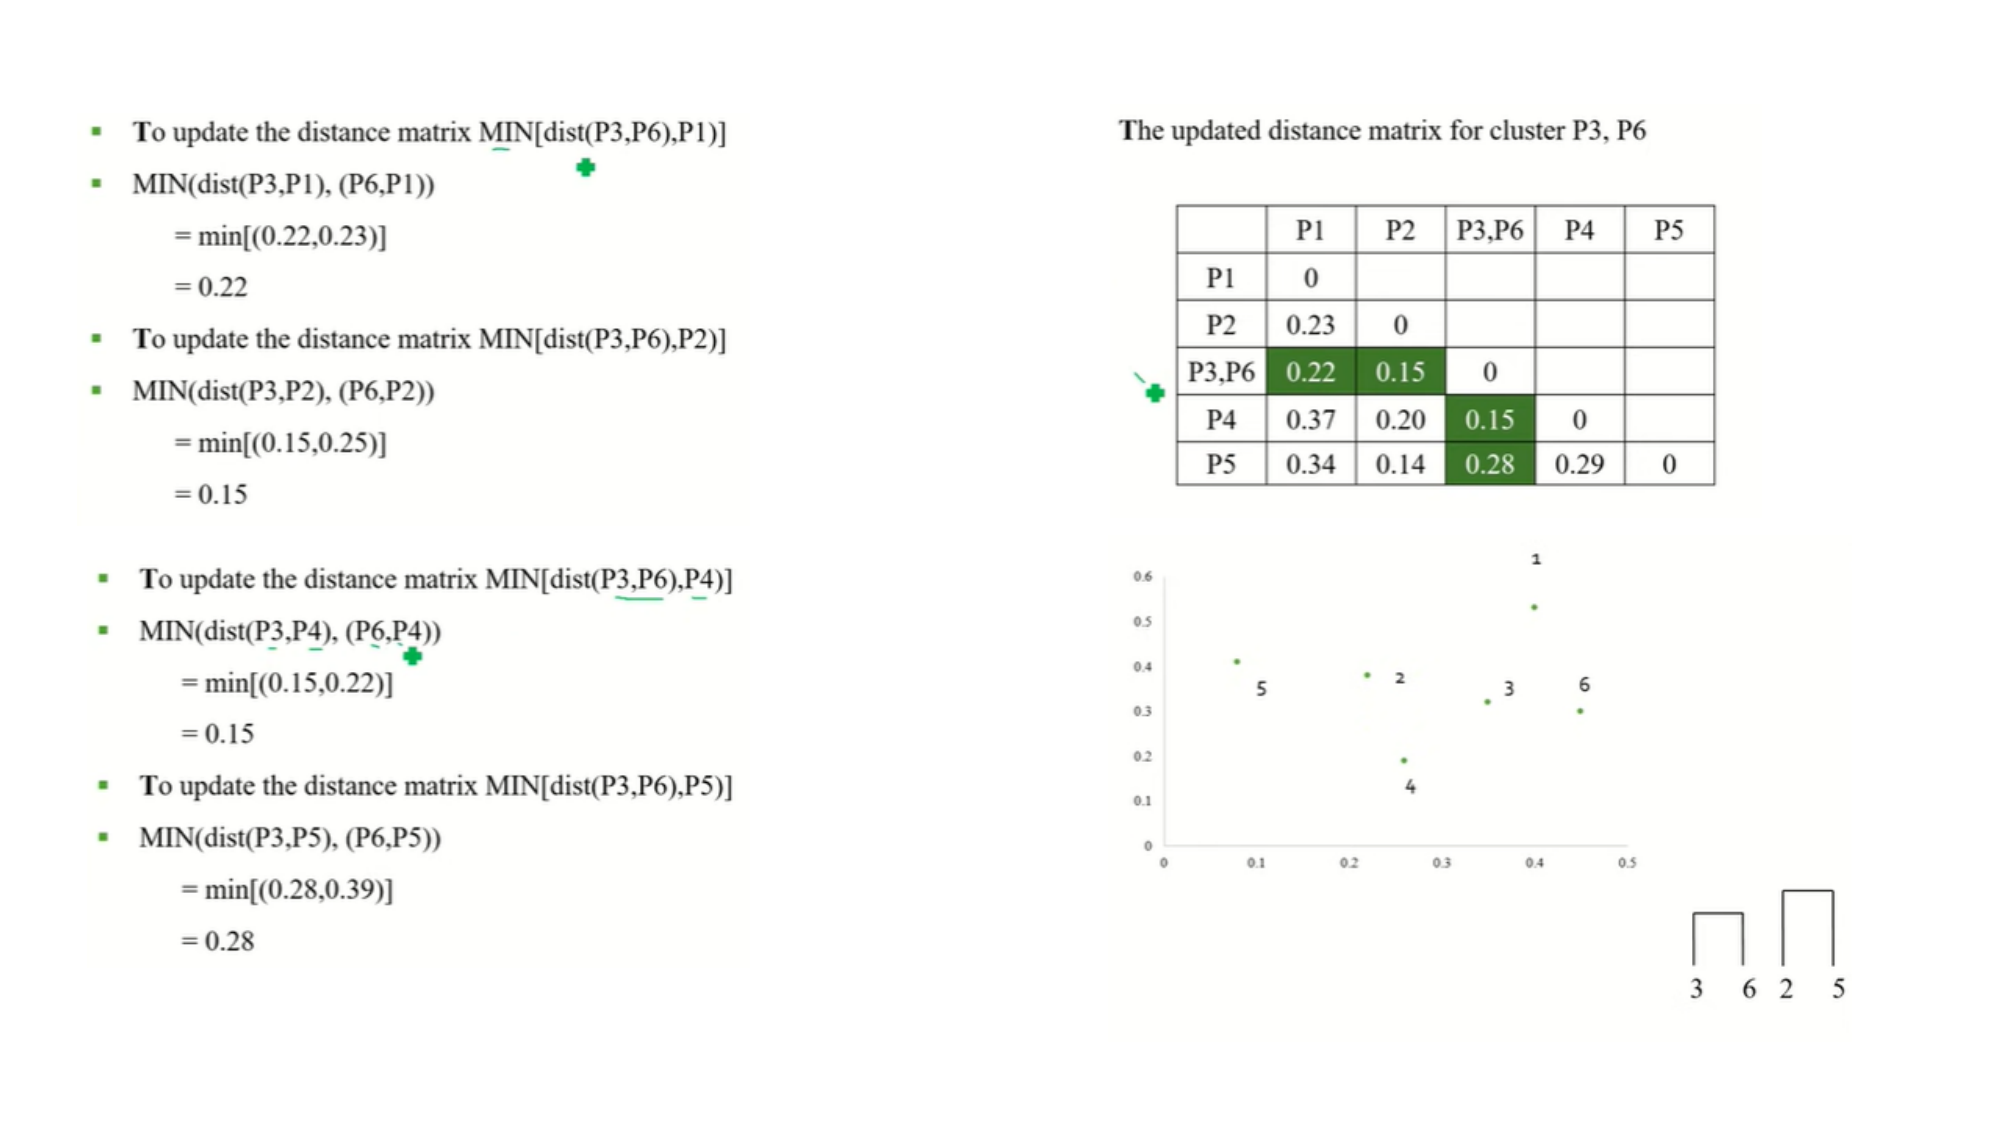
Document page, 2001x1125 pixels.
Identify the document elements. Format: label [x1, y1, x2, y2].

picture [87, 560, 750, 969]
picture [1108, 535, 1852, 1042]
picture [1110, 104, 1762, 518]
list [77, 113, 750, 526]
